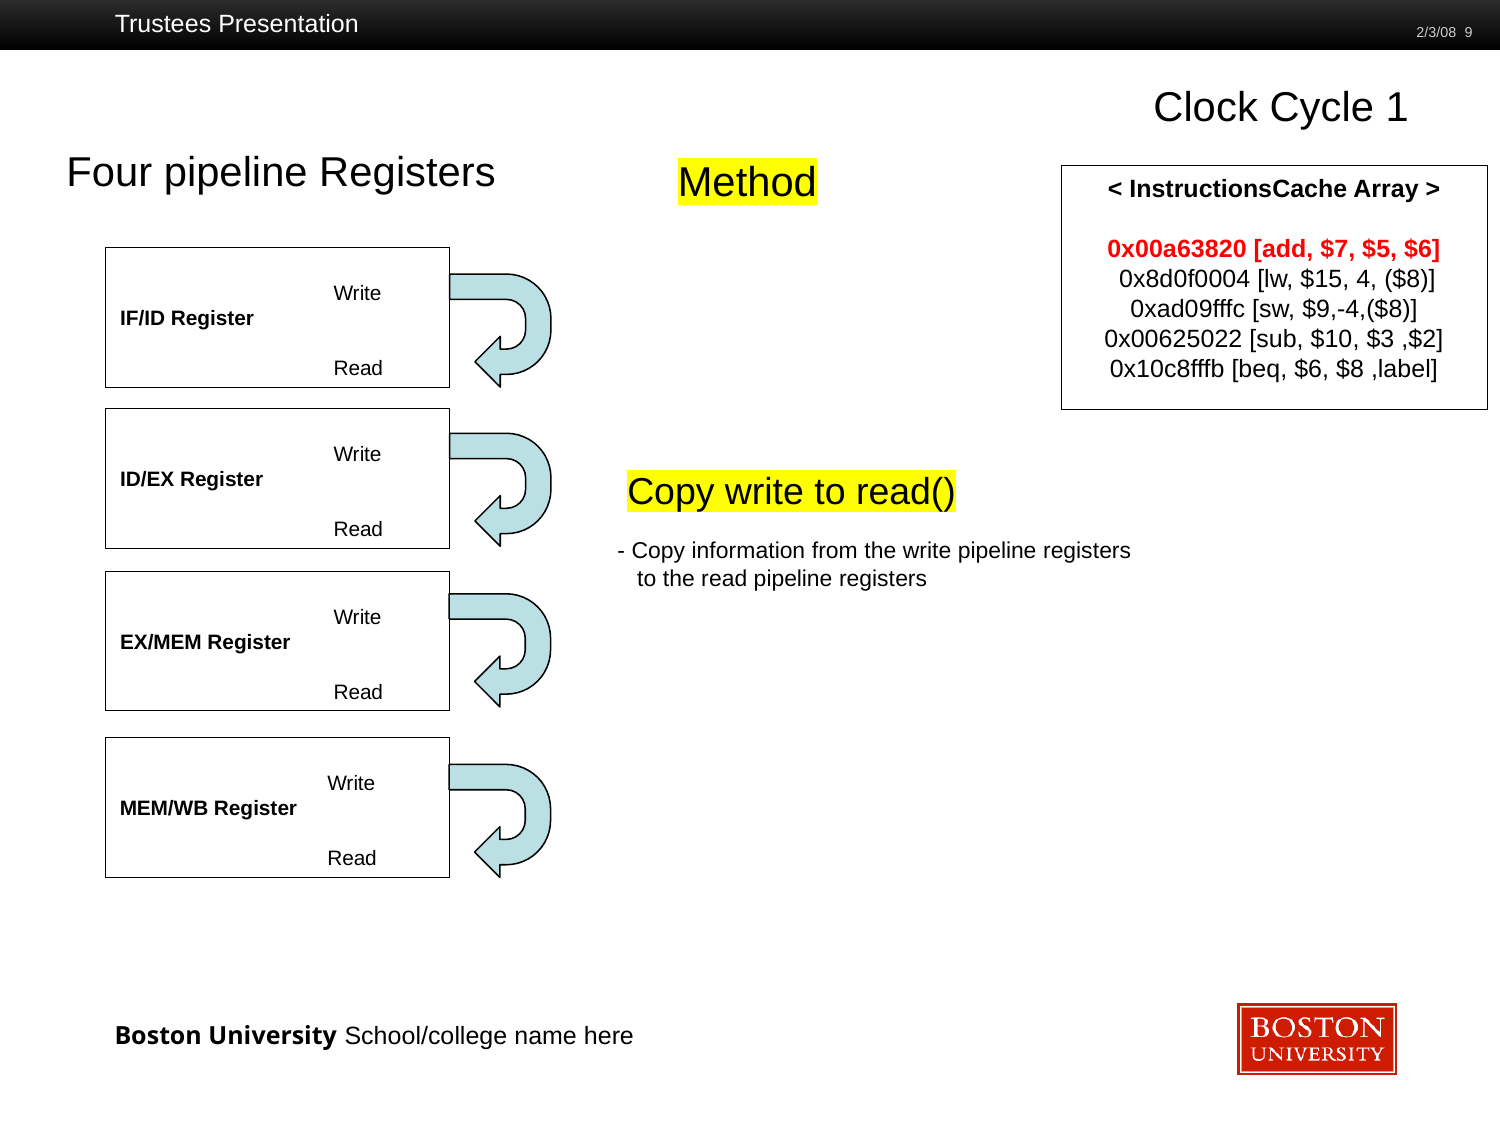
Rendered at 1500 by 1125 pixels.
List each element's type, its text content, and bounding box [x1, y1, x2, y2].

text_box Write EX/MEM Register Read [105, 571, 450, 711]
text_box < InstructionsCache Array > 0x00a63820 [add, $7, $5, $6] 0x8d0f0004 [lw, $15, 4, ($8)] 0xad09fffc [sw, $9,-4,($8)] 0x00625022 [sub, $10, $3 ,$2] 0x10c8fffb [beq, $6, $8 ,label] [1061, 165, 1488, 410]
footer Trustees Presentation [99, 0, 938, 50]
picture [1237, 1003, 1397, 1075]
text_box Write ID/EX Register Read [105, 408, 450, 549]
text_box Write IF/ID Register Read [105, 247, 450, 388]
text_box [449, 433, 551, 547]
text_box Write MEM/WB Register Read [105, 737, 450, 878]
text_box [449, 764, 551, 878]
text_box Method [663, 146, 833, 212]
text_box [449, 593, 551, 707]
text_box Four pipeline Registers [51, 137, 512, 203]
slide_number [1312, 12, 1488, 50]
text_box [449, 274, 551, 388]
text_box Copy write to read() [612, 459, 1011, 520]
text_box - Copy information from the write pipeline registers to the read pipeline registers [602, 528, 1147, 599]
text_box Clock Cycle 1 [1138, 71, 1425, 137]
